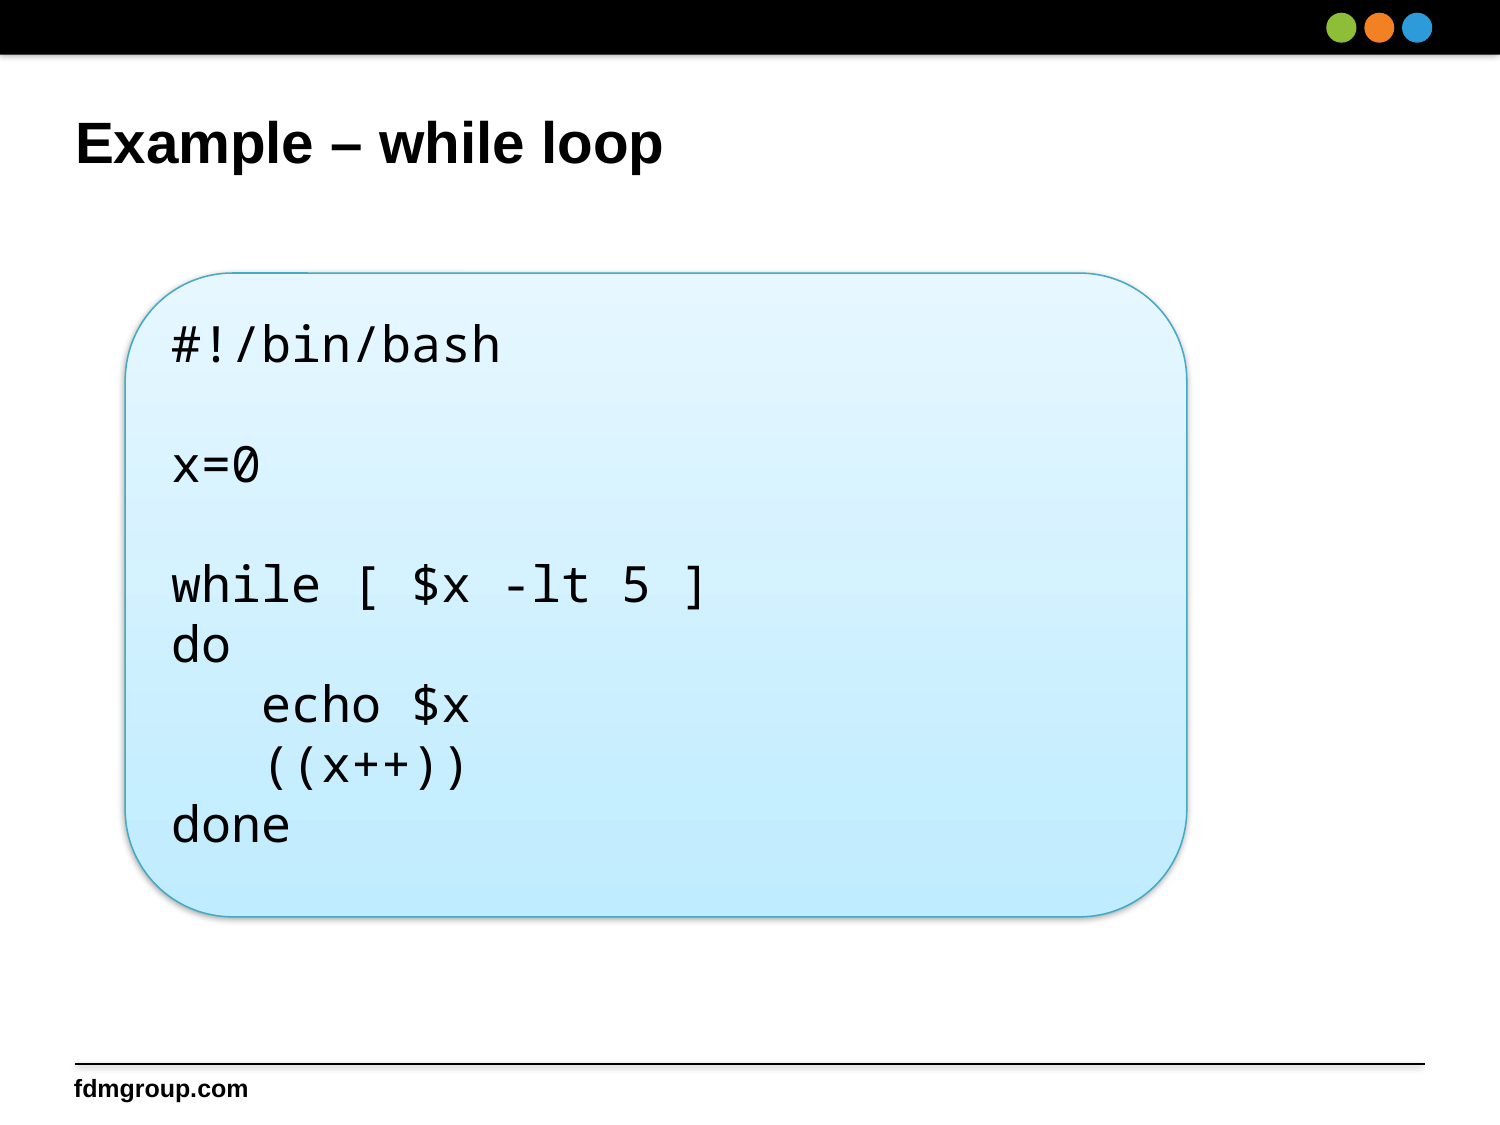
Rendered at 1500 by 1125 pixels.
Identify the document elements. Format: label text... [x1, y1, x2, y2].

text_box #!/bin/bash x=0 while [ $x -lt 5 ] do echo $x ((x++)) done [124, 272, 1188, 918]
title Example – while loop [75, 105, 1425, 184]
